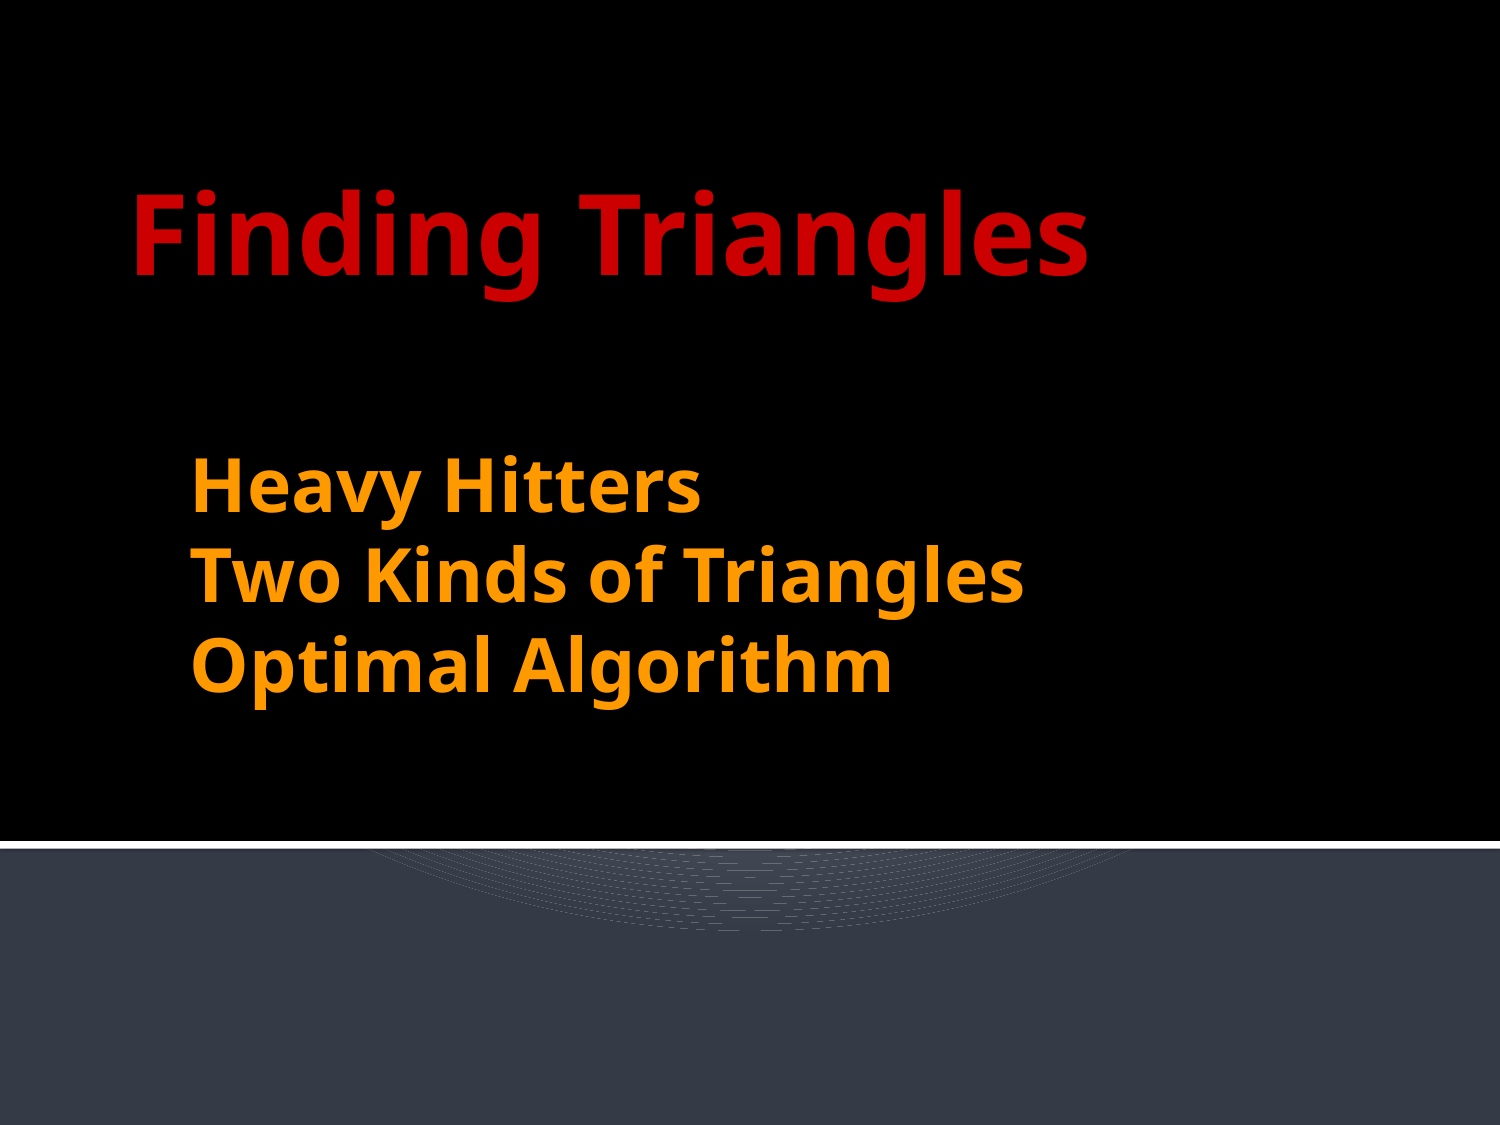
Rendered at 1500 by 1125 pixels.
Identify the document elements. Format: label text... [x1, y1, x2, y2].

text_box Finding Triangles [112, 162, 1438, 388]
title Heavy Hitters Two Kinds of Triangles Optimal Algorithm [174, 437, 1413, 813]
